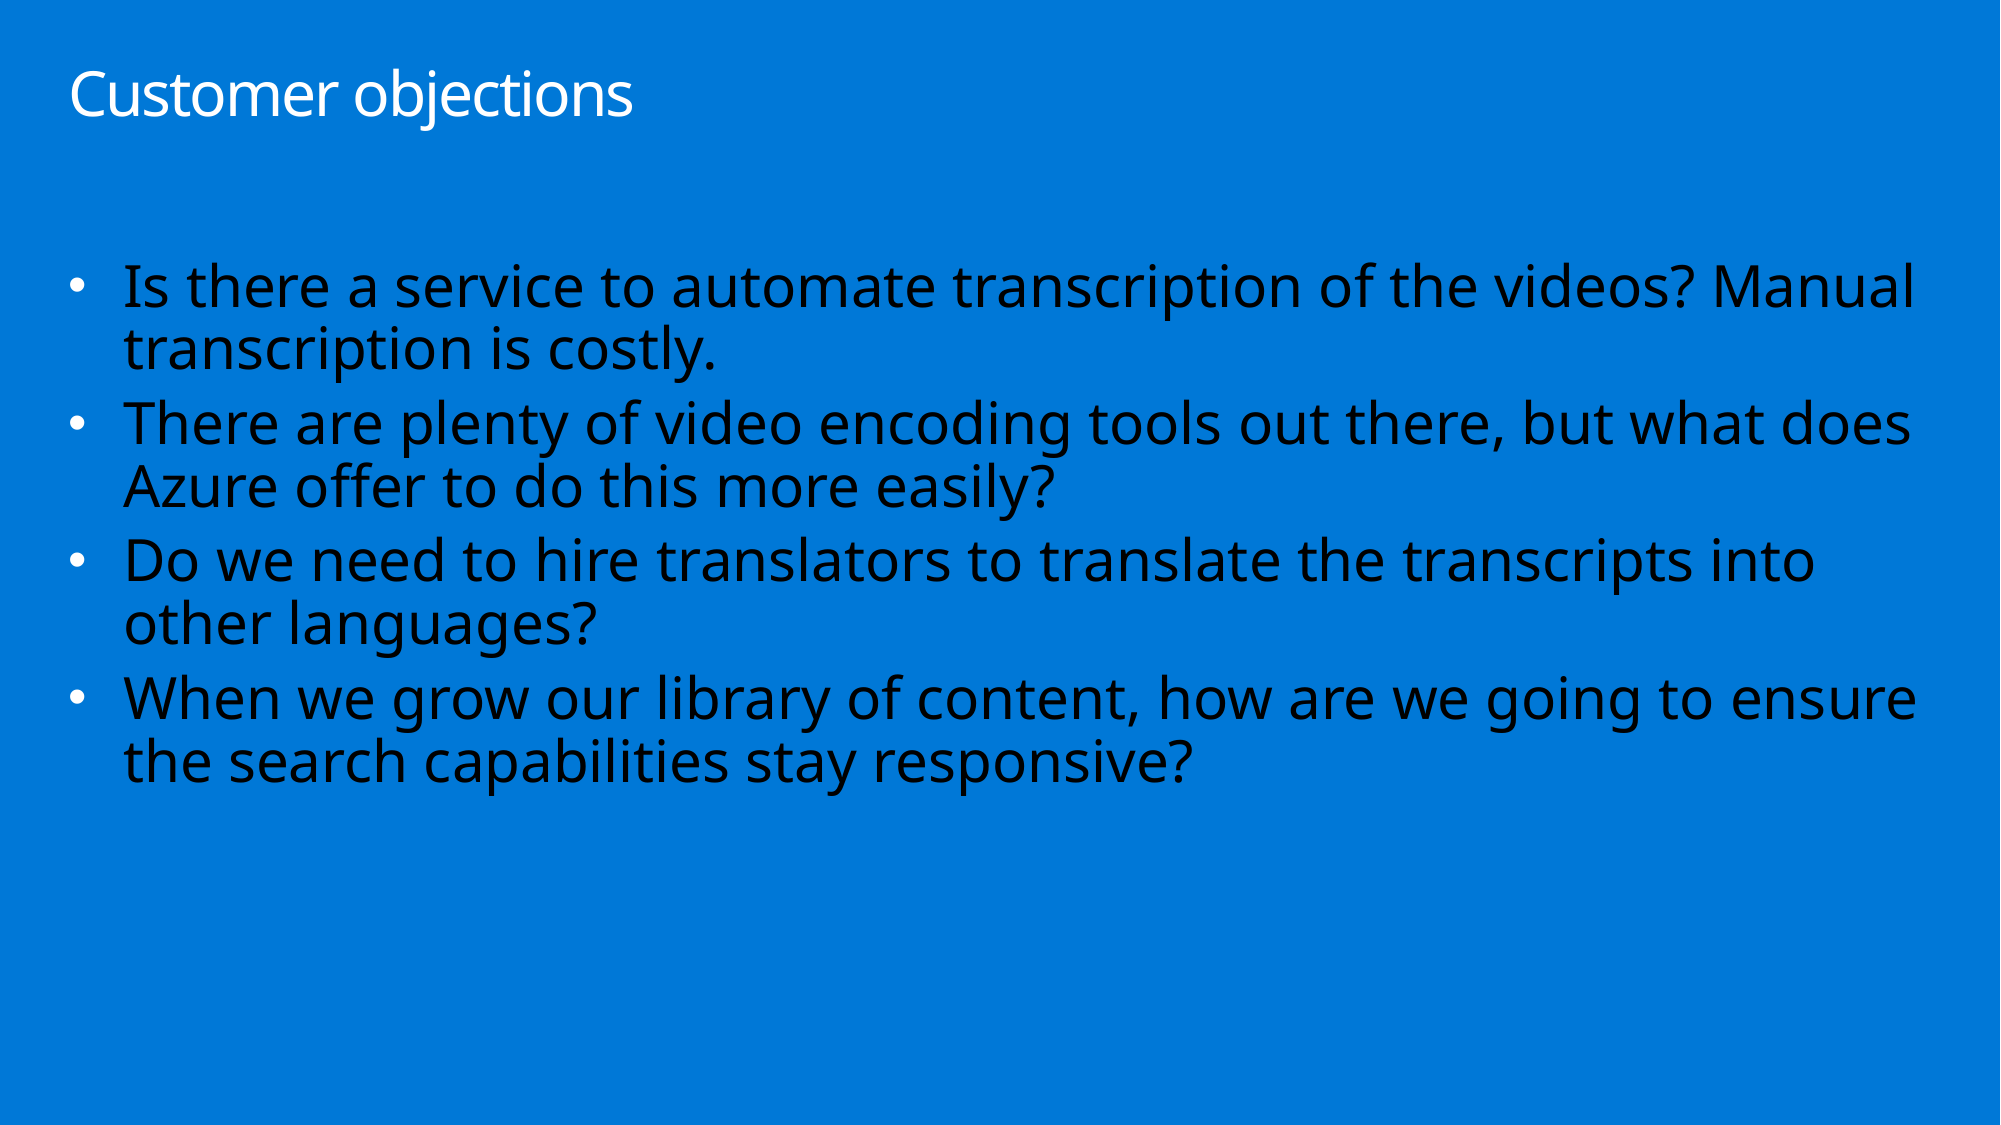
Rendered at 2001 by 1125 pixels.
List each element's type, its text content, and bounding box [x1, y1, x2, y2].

list Is there a service to automate transcription of the videos? Manual transcription is costly. There are plenty of video encoding tools out there, but what does Azure offer to do this more easily? Do we need to hire translators to translate the transcripts into other languages? When we grow our library of content, how are we going to ensure the search capabilities stay responsive? [44, 241, 1956, 849]
title Customer objections [44, 47, 1957, 196]
